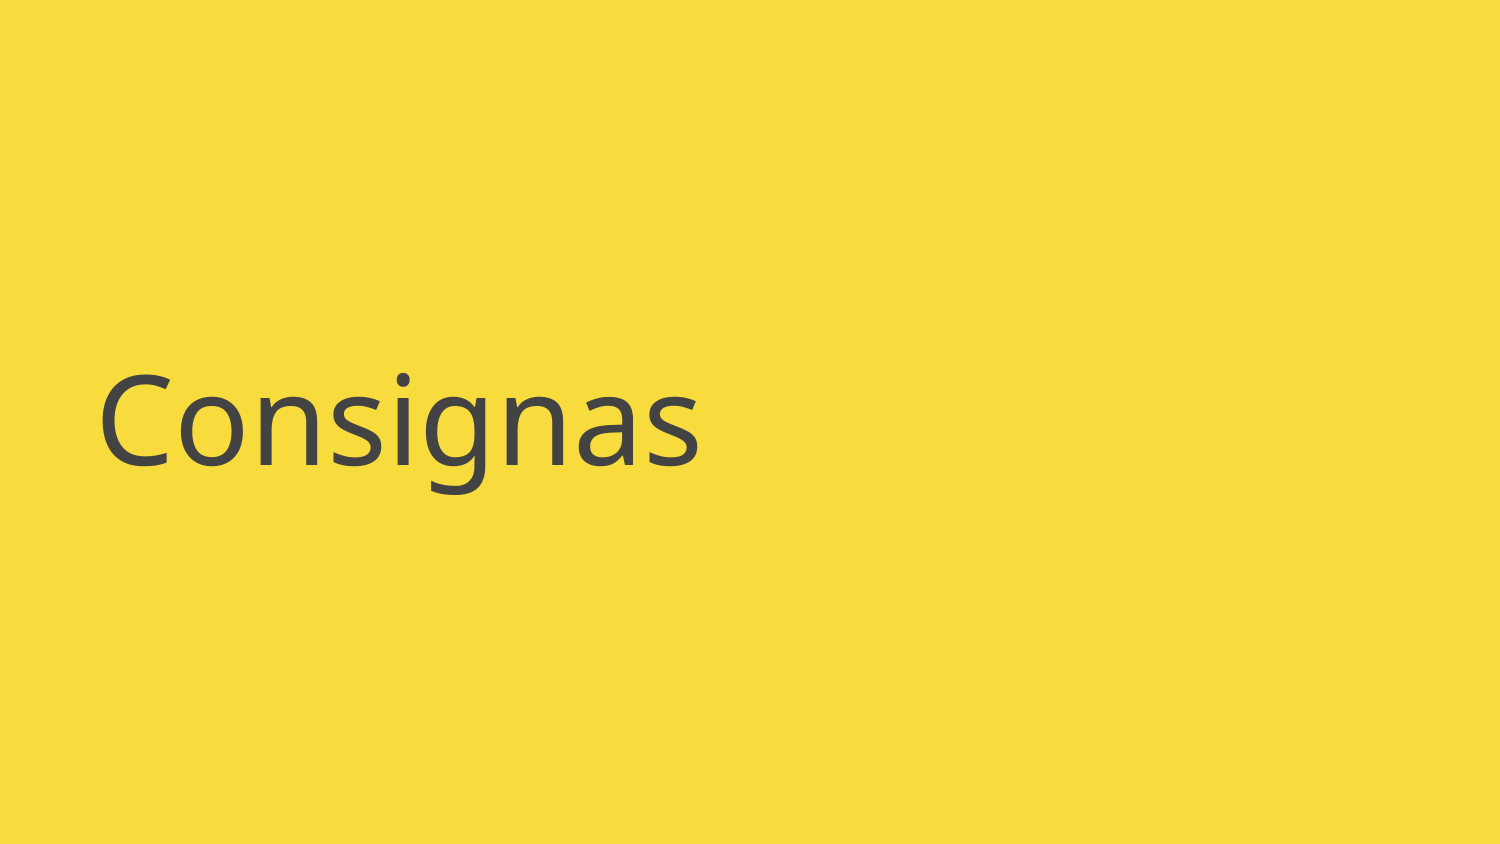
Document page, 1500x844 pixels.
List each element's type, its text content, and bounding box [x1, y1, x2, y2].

title Consignas [80, 80, 1102, 752]
